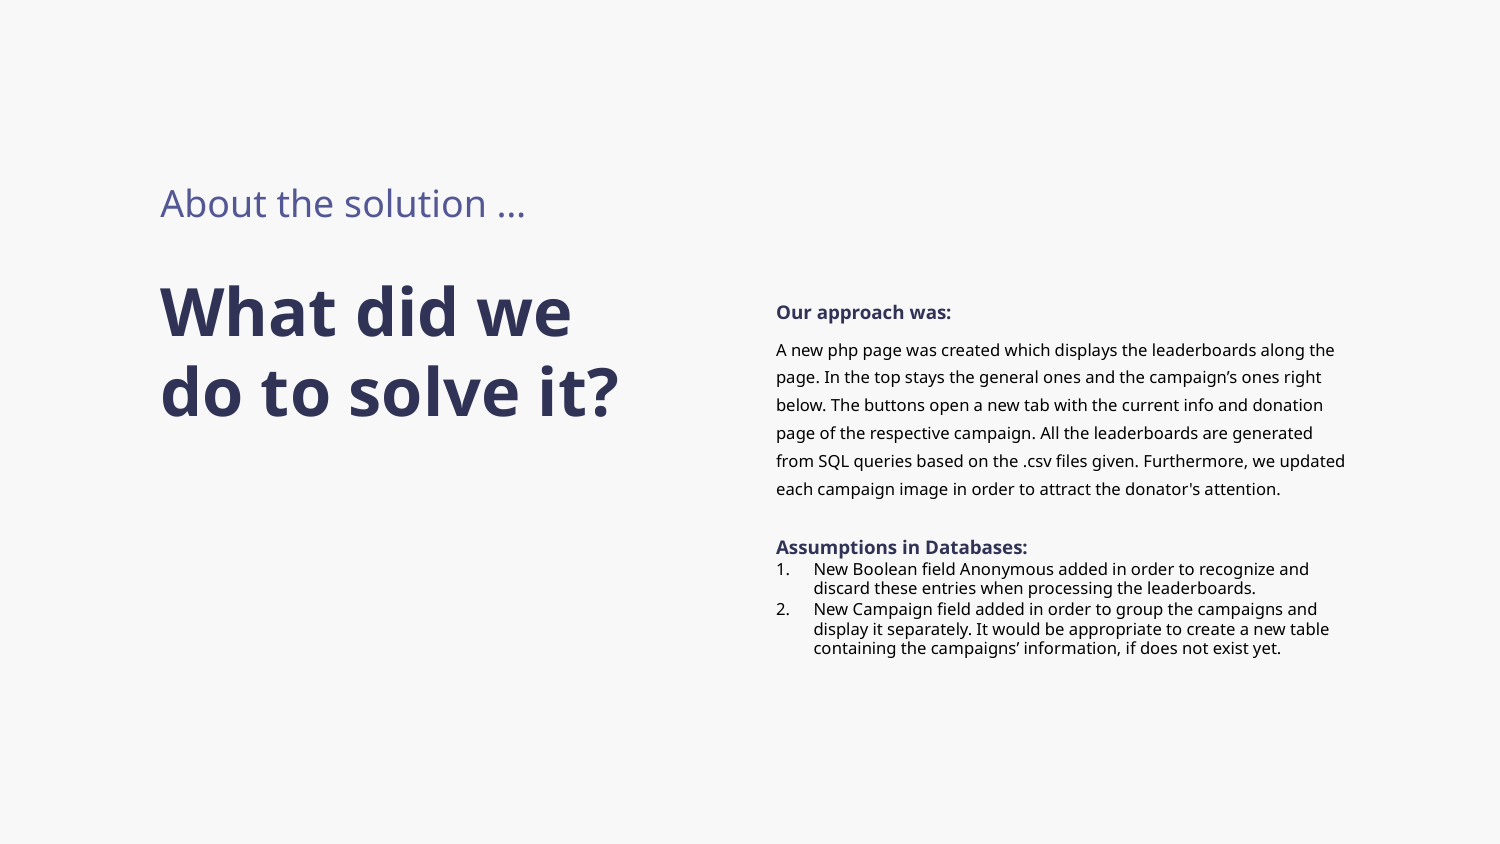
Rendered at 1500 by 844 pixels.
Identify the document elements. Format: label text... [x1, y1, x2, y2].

text_box Our approach was: A new php page was created which displays the leaderboards along the page. In the top stays the general ones and the campaign’s ones right below. The buttons open a new tab with the current info and donation page of the respective campaign. All the leaderboards are generated from SQL queries based on the .csv files given. Furthermore, we updated each campaign image in order to attract the donator's attention. Assumptions in Databases: New Boolean field Anonymous added in order to recognize and discard these entries when processing the leaderboards. New Campaign field added in order to group the campaigns and display it separately. It would be appropriate to create a new table containing the campaigns’ information, if does not exist yet. [760, 276, 1364, 843]
text_box About the solution … [145, 142, 572, 204]
text_box What did we do to solve it? [145, 255, 659, 467]
